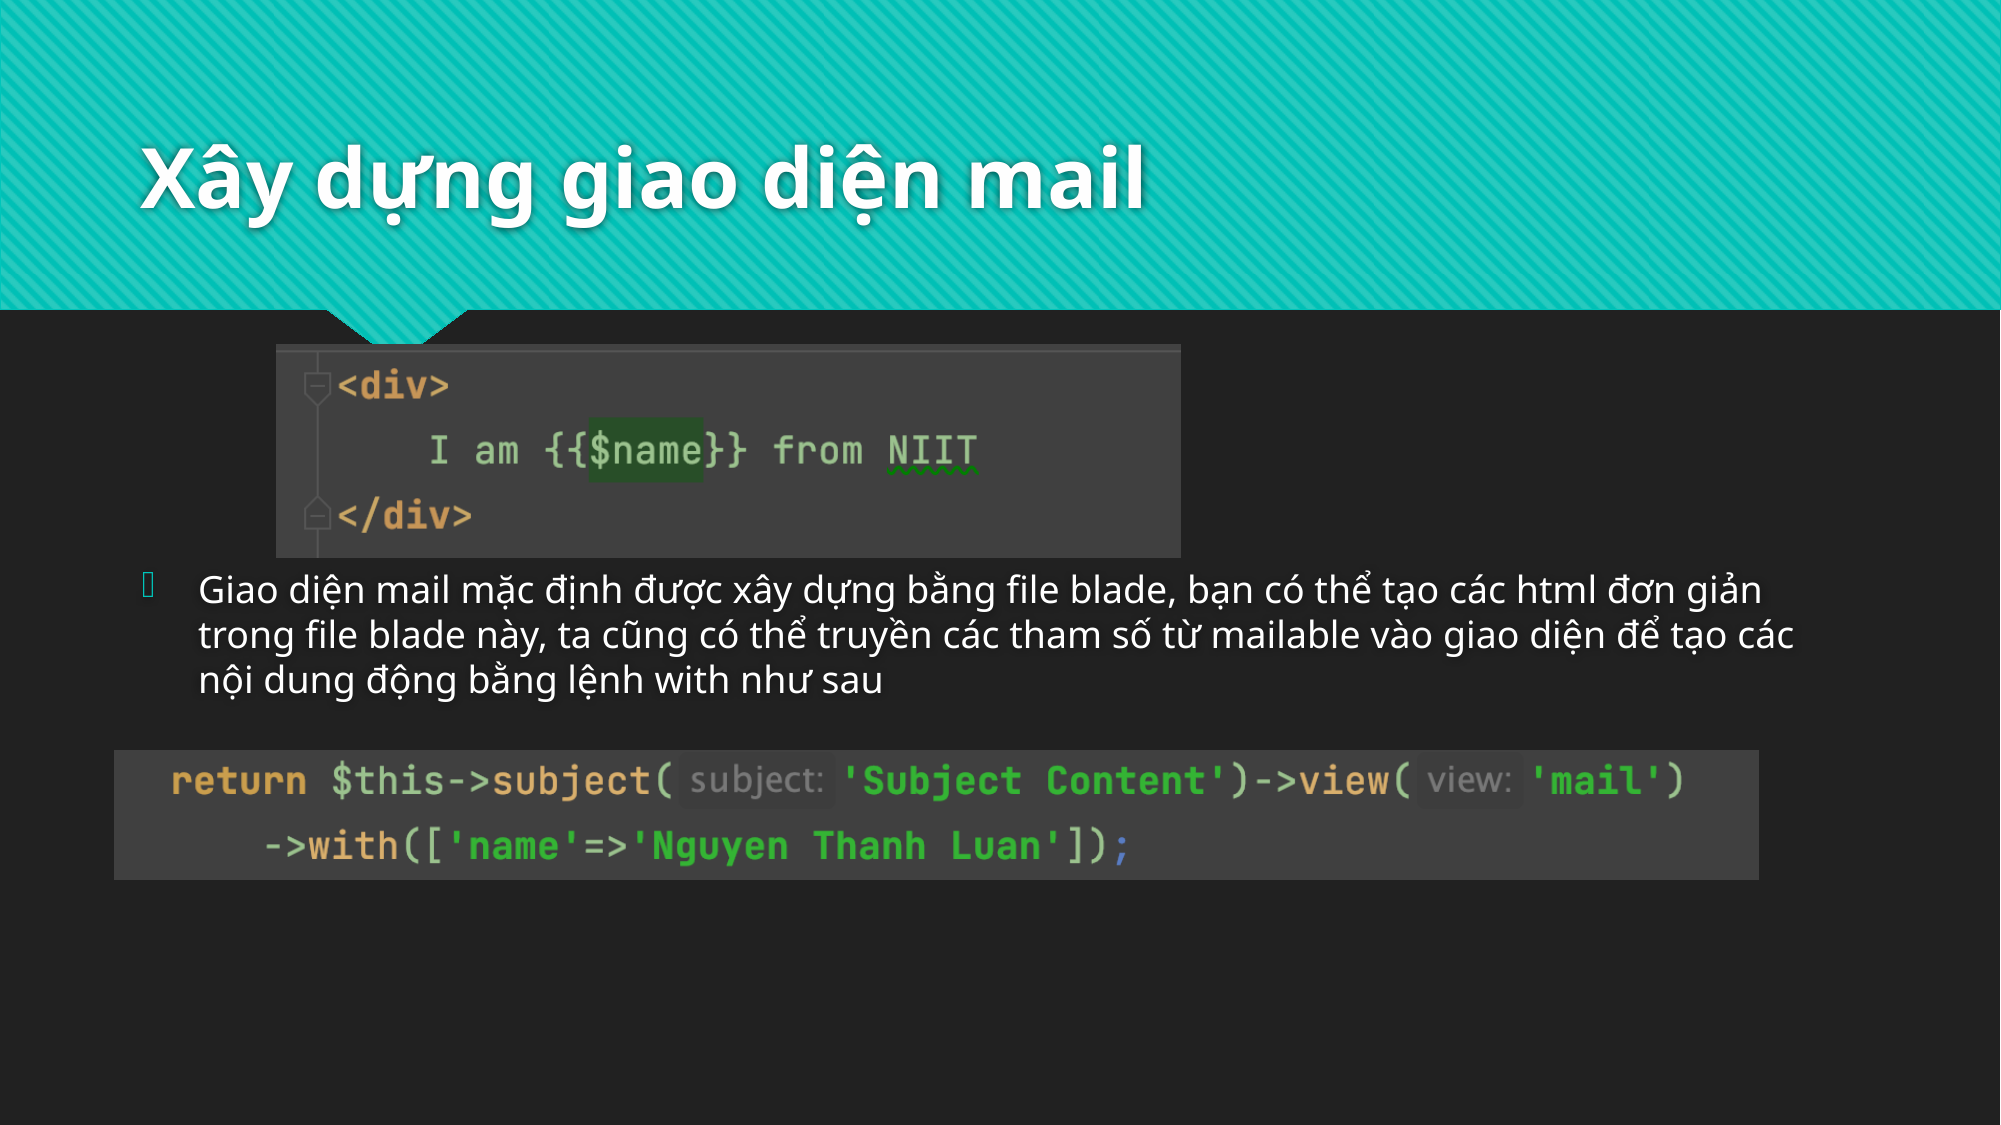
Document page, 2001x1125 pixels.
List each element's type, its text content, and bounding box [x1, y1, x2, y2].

picture [1, 0, 2000, 558]
picture [114, 749, 1759, 880]
title Xây dựng giao diện mail [132, 72, 1868, 234]
list Giao diện mail mặc định được xây dựng bằng file blade, bạn có thể tạo các html đơn giản trong file blade này, ta cũng có thể truyền các tham số từ mailable vào giao diện để tạo các nội dung động bằng lệnh with như sau [133, 364, 1867, 962]
